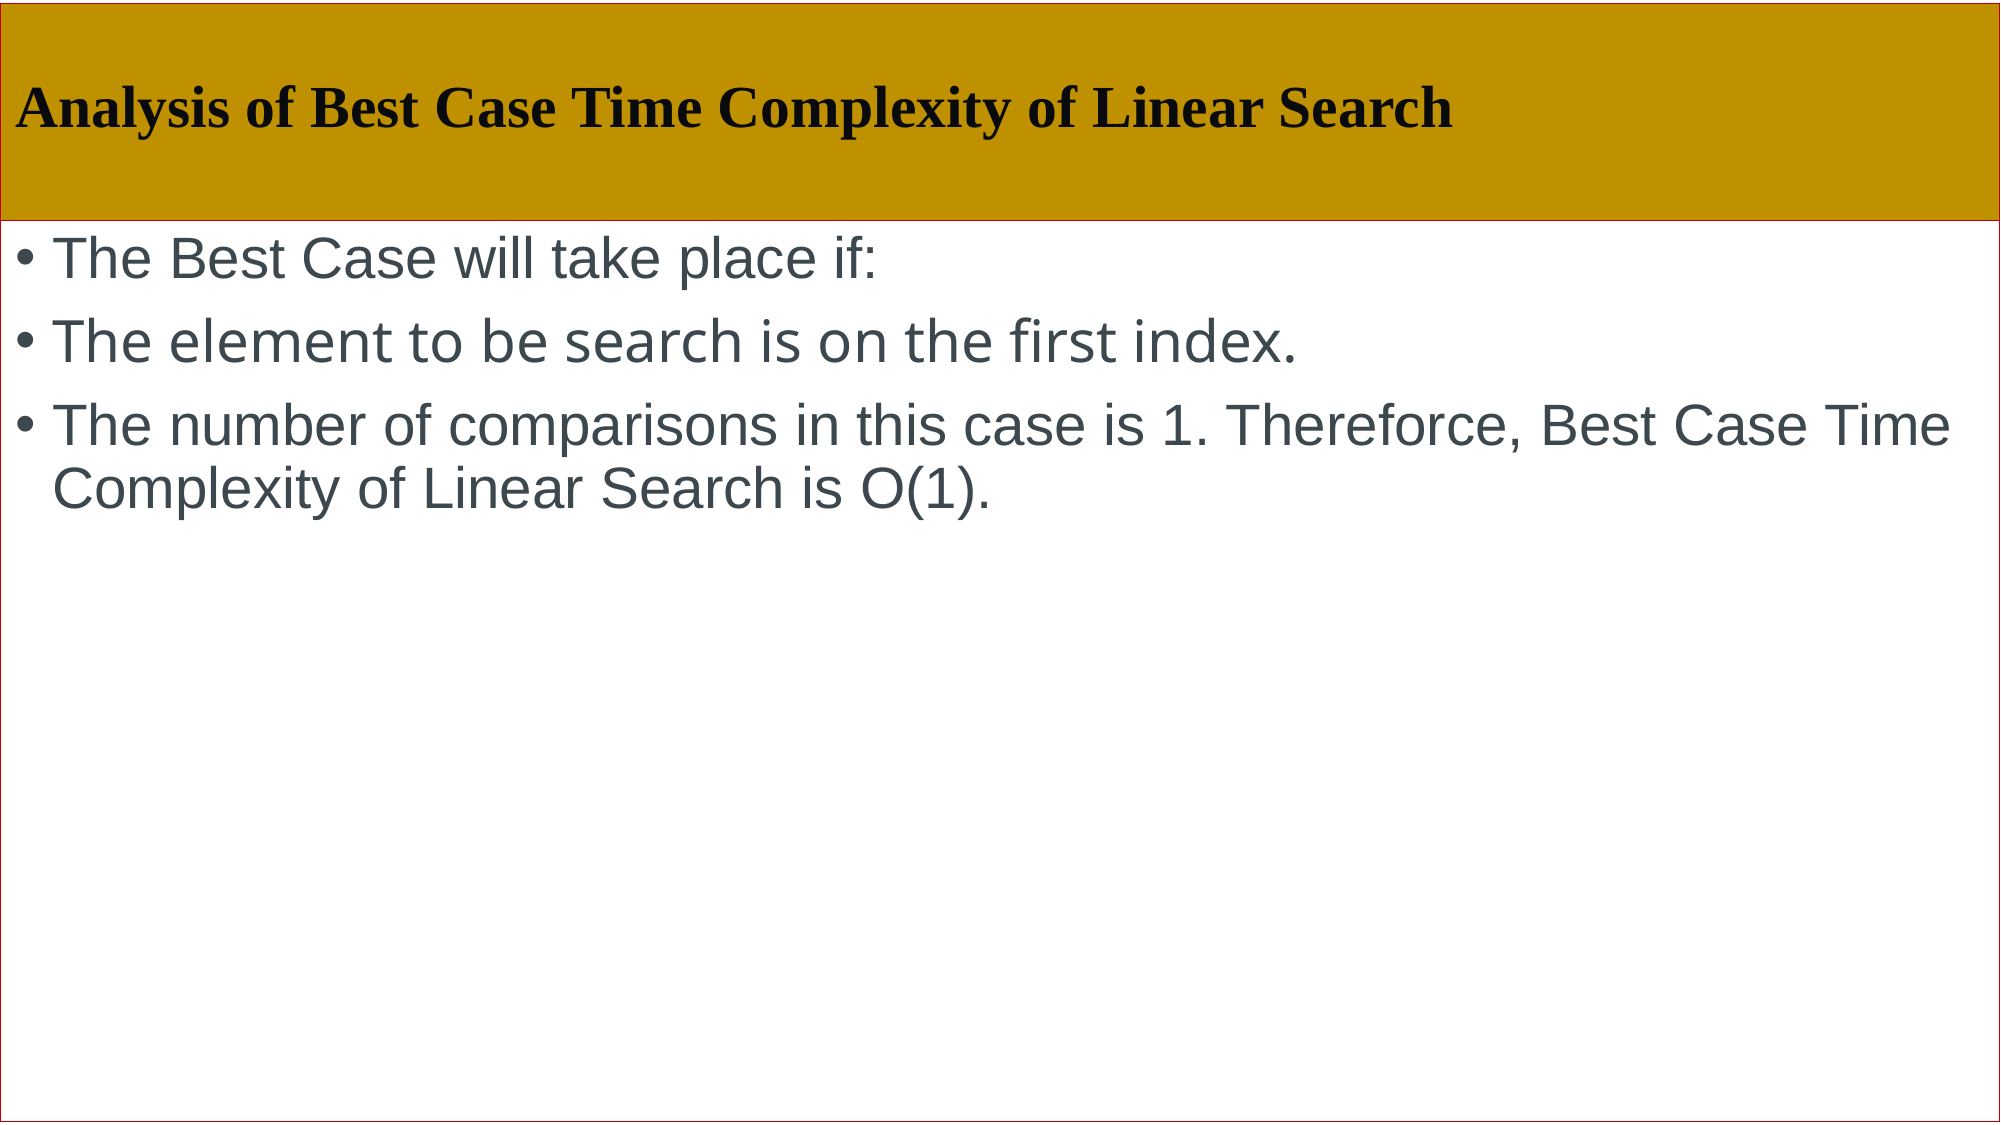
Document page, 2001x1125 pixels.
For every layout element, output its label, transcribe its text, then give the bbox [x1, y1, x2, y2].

list The Best Case will take place if: The element to be search is on the first index. The number of comparisons in this case is 1. Thereforce, Best Case Time Complexity of Linear Search is O(1). [0, 220, 2000, 1122]
title Analysis of Best Case Time Complexity of Linear Search [0, 3, 2000, 220]
